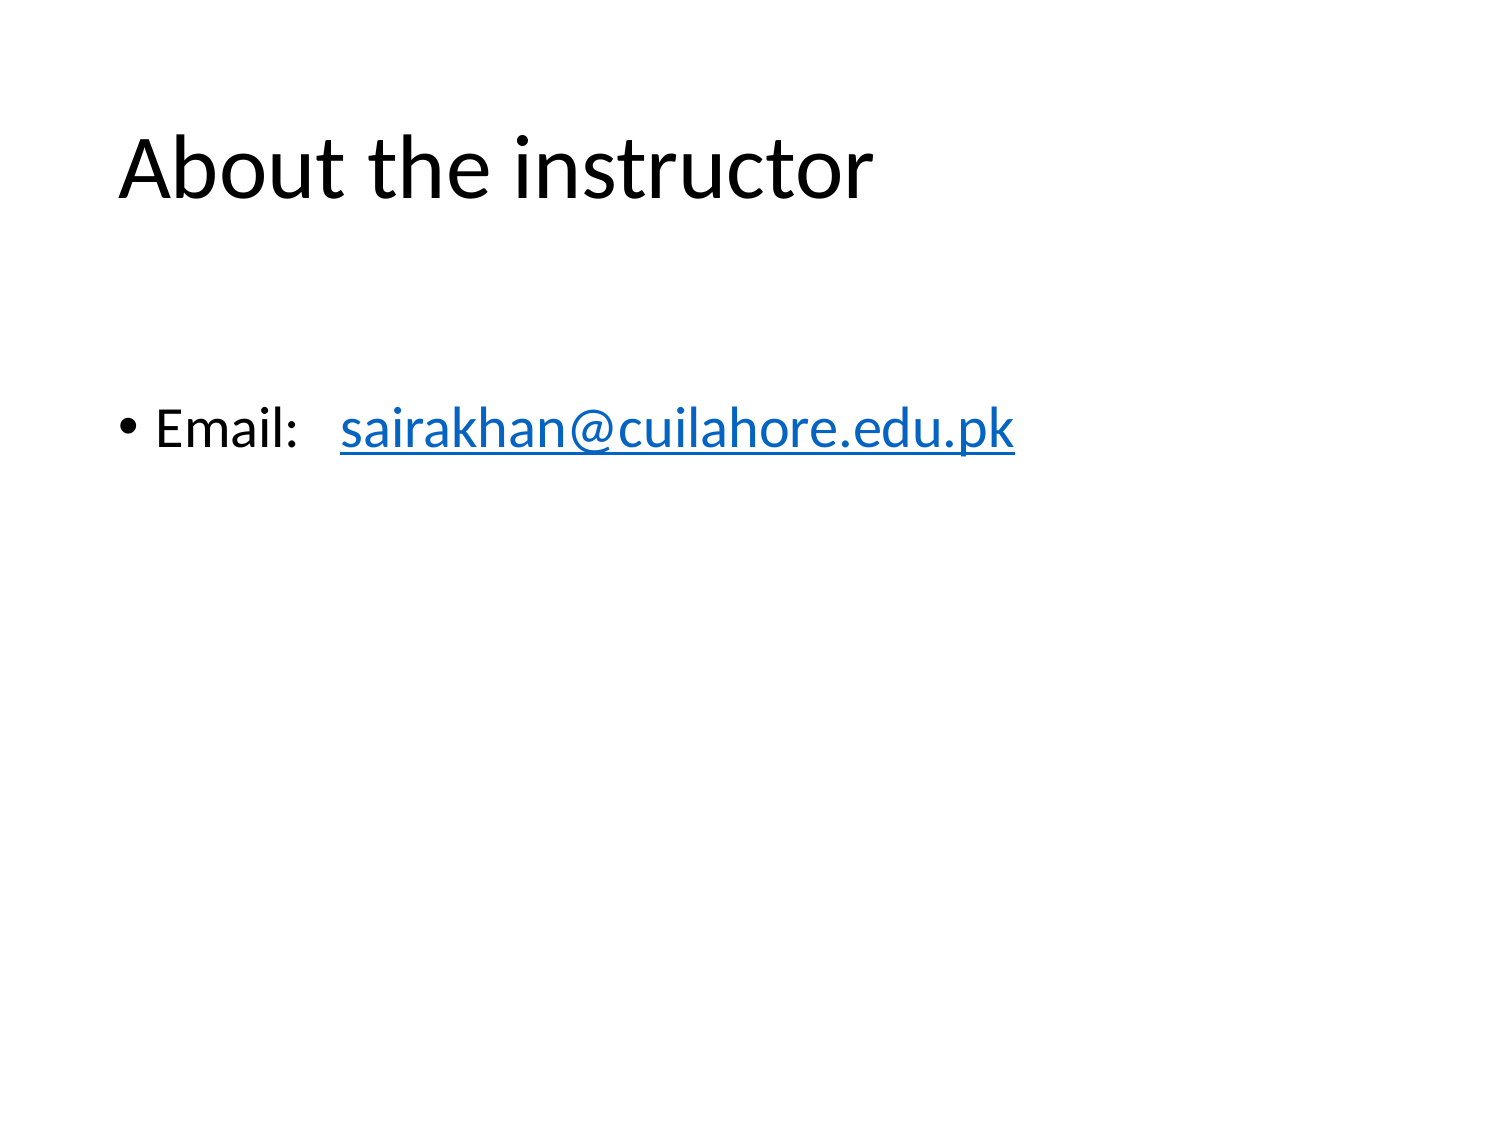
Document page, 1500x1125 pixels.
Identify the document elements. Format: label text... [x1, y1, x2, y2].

list Email: sairakhan@cuilahore.edu.pk [103, 299, 1397, 1014]
title About the instructor [103, 59, 1397, 278]
